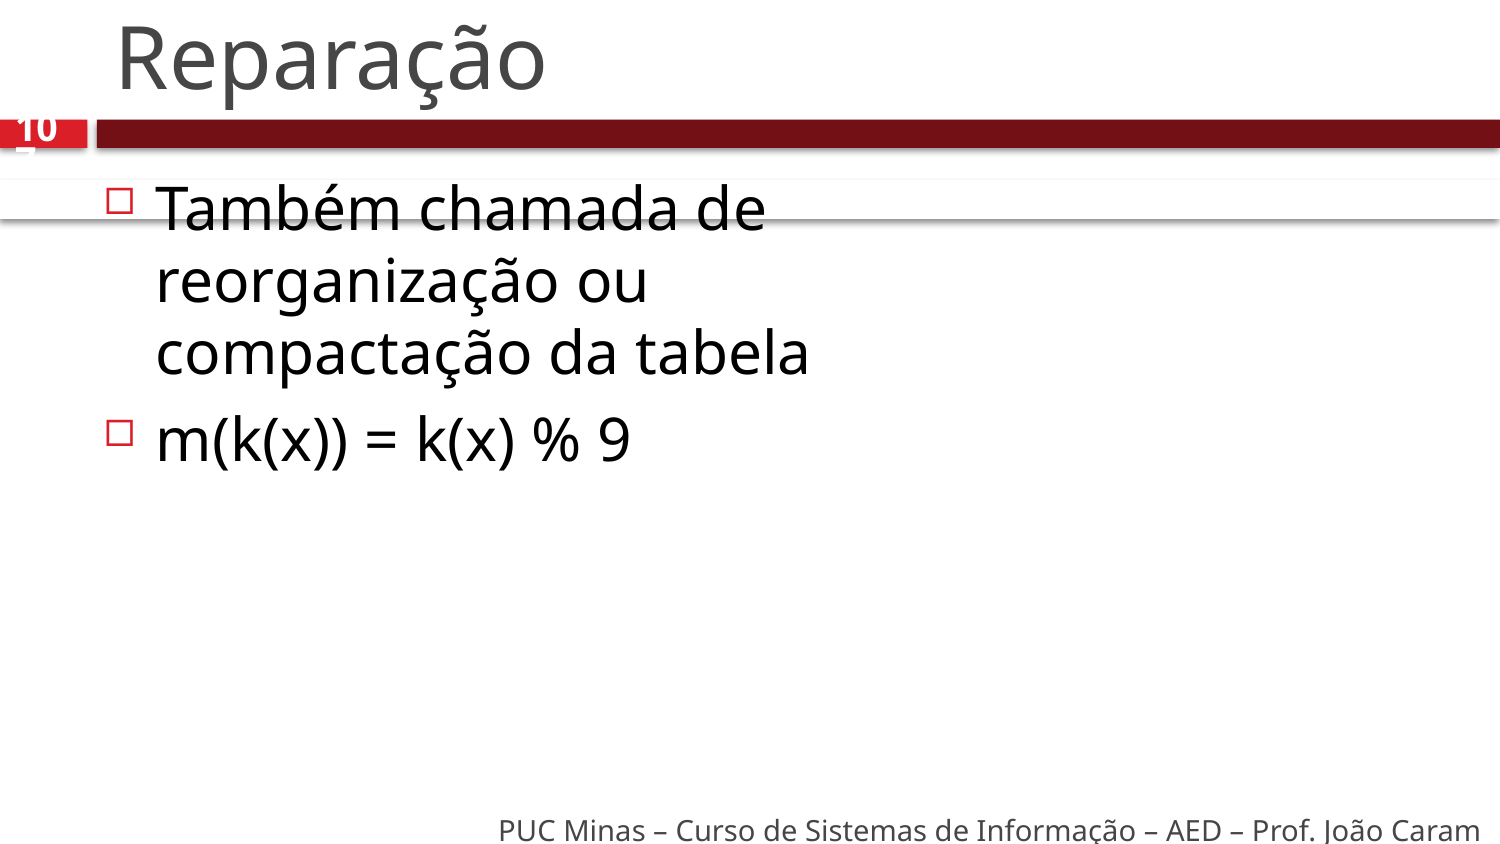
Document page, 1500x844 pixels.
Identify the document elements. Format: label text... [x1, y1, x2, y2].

footer PUC Minas – Curso de Sistemas de Informação – AED – Prof. João Caram [159, 807, 1497, 844]
list Também chamada de reorganização ou compactação da tabela m(k(x)) = k(x) % 9 [88, 161, 1471, 800]
title Reparação [99, 19, 1483, 115]
slide_number 107 [0, 114, 88, 145]
